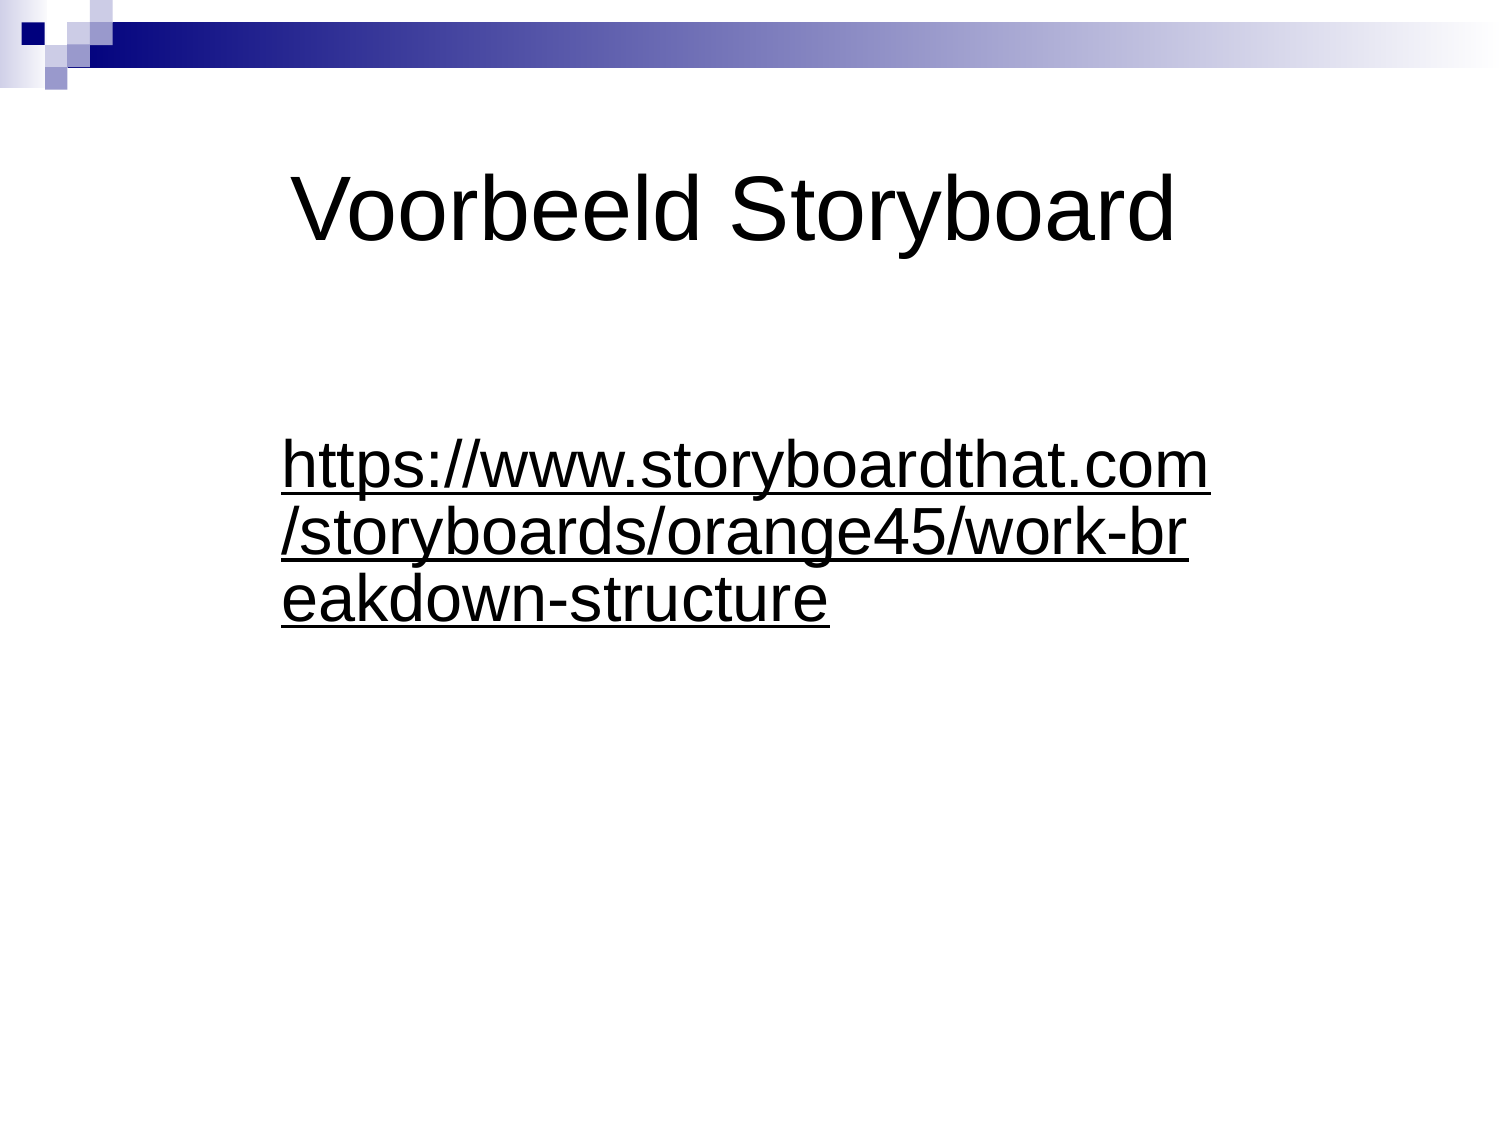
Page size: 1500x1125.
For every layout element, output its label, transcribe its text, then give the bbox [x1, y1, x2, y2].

list https://www.storyboardthat.com/storyboards/orange45/work-breakdown-structure [266, 413, 1234, 770]
title Voorbeeld Storyboard [275, 129, 1225, 280]
